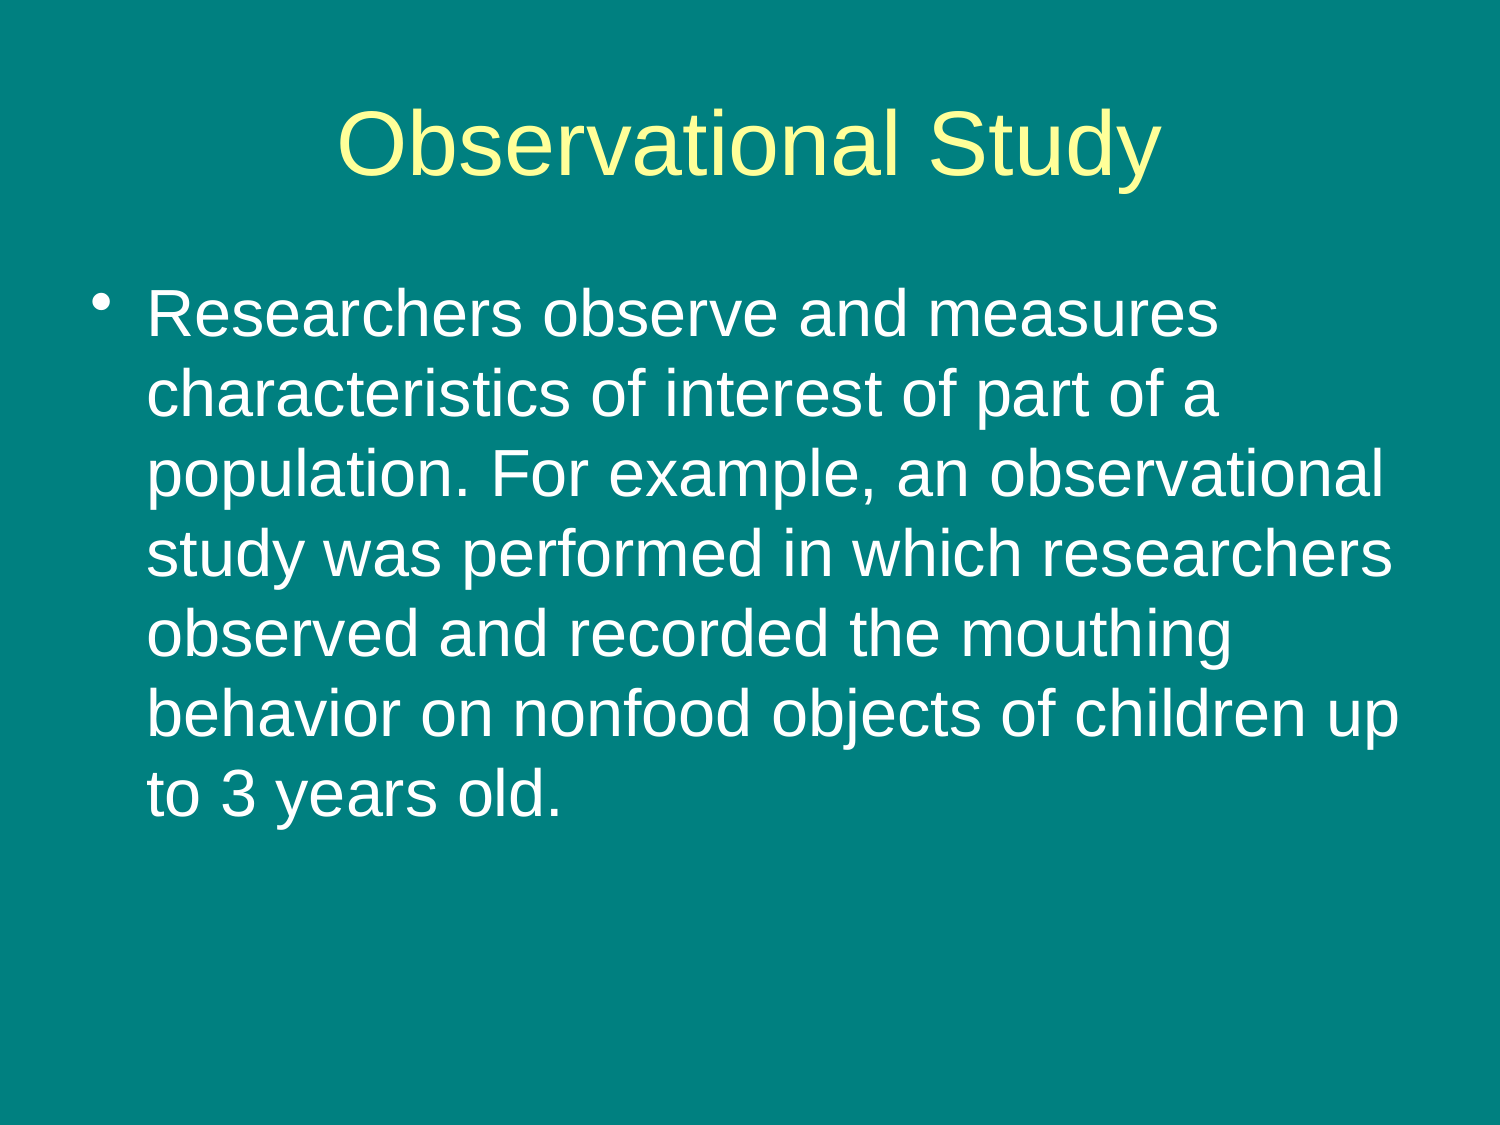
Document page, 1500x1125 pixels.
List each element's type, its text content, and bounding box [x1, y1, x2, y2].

title Observational Study [75, 45, 1425, 233]
list Researchers observe and measures characteristics of interest of part of a population. For example, an observational study was performed in which researchers observed and recorded the mouthing behavior on nonfood objects of children up to 3 years old. [75, 262, 1425, 1005]
